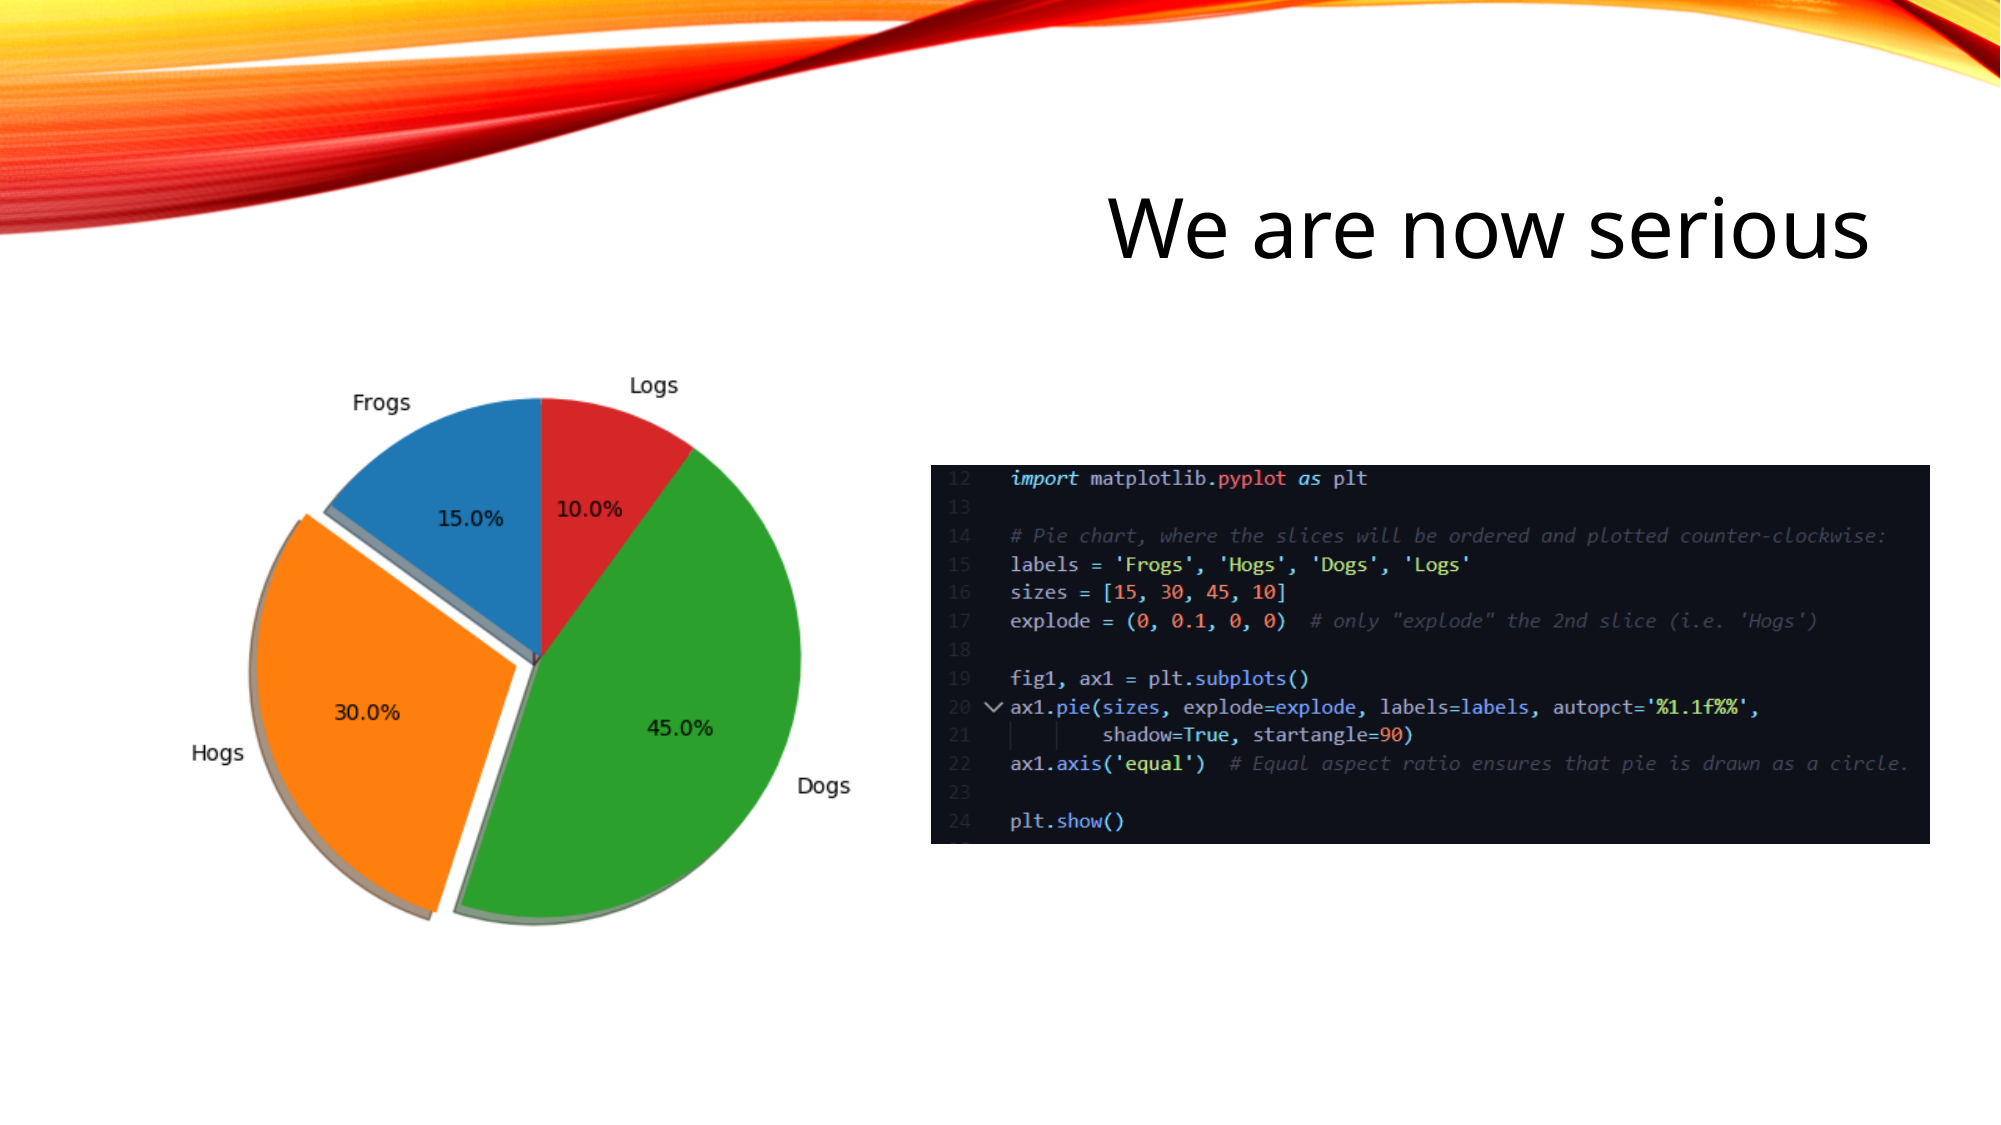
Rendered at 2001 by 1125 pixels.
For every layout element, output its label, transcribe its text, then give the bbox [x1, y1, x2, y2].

title We are now serious [474, 125, 1888, 338]
picture [154, 337, 885, 948]
picture [0, 0, 2000, 237]
picture [931, 465, 1931, 845]
